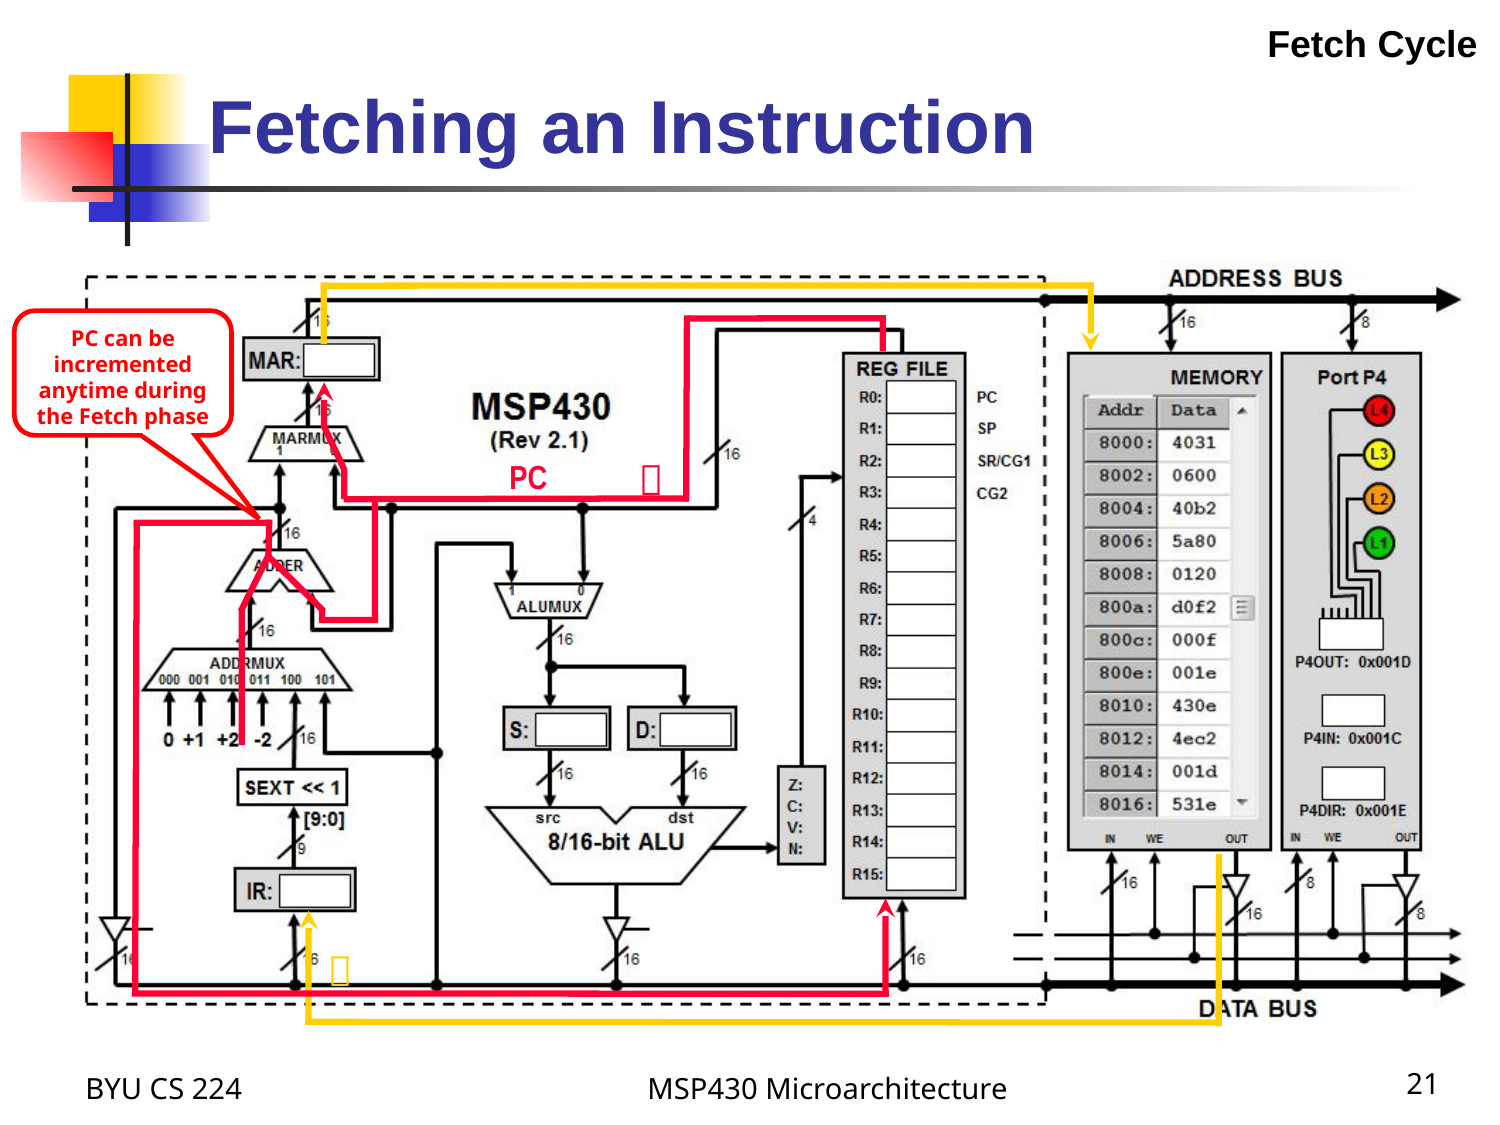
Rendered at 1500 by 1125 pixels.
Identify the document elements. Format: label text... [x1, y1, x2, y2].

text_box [304, 282, 1220, 1027]
slide_number BYU CS 224 [70, 1037, 415, 1113]
footer MSP430 Microarchitecture [430, 1034, 1225, 1113]
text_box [131, 496, 889, 997]
slide_number 21 [1329, 1034, 1455, 1113]
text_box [323, 315, 887, 512]
text_box PC can be incremented anytime during the Fetch phase [14, 310, 69, 436]
title Fetching an Instruction [193, 34, 1472, 177]
text_box Fetch Cycle [888, 12, 1493, 73]
picture [74, 260, 1469, 1020]
